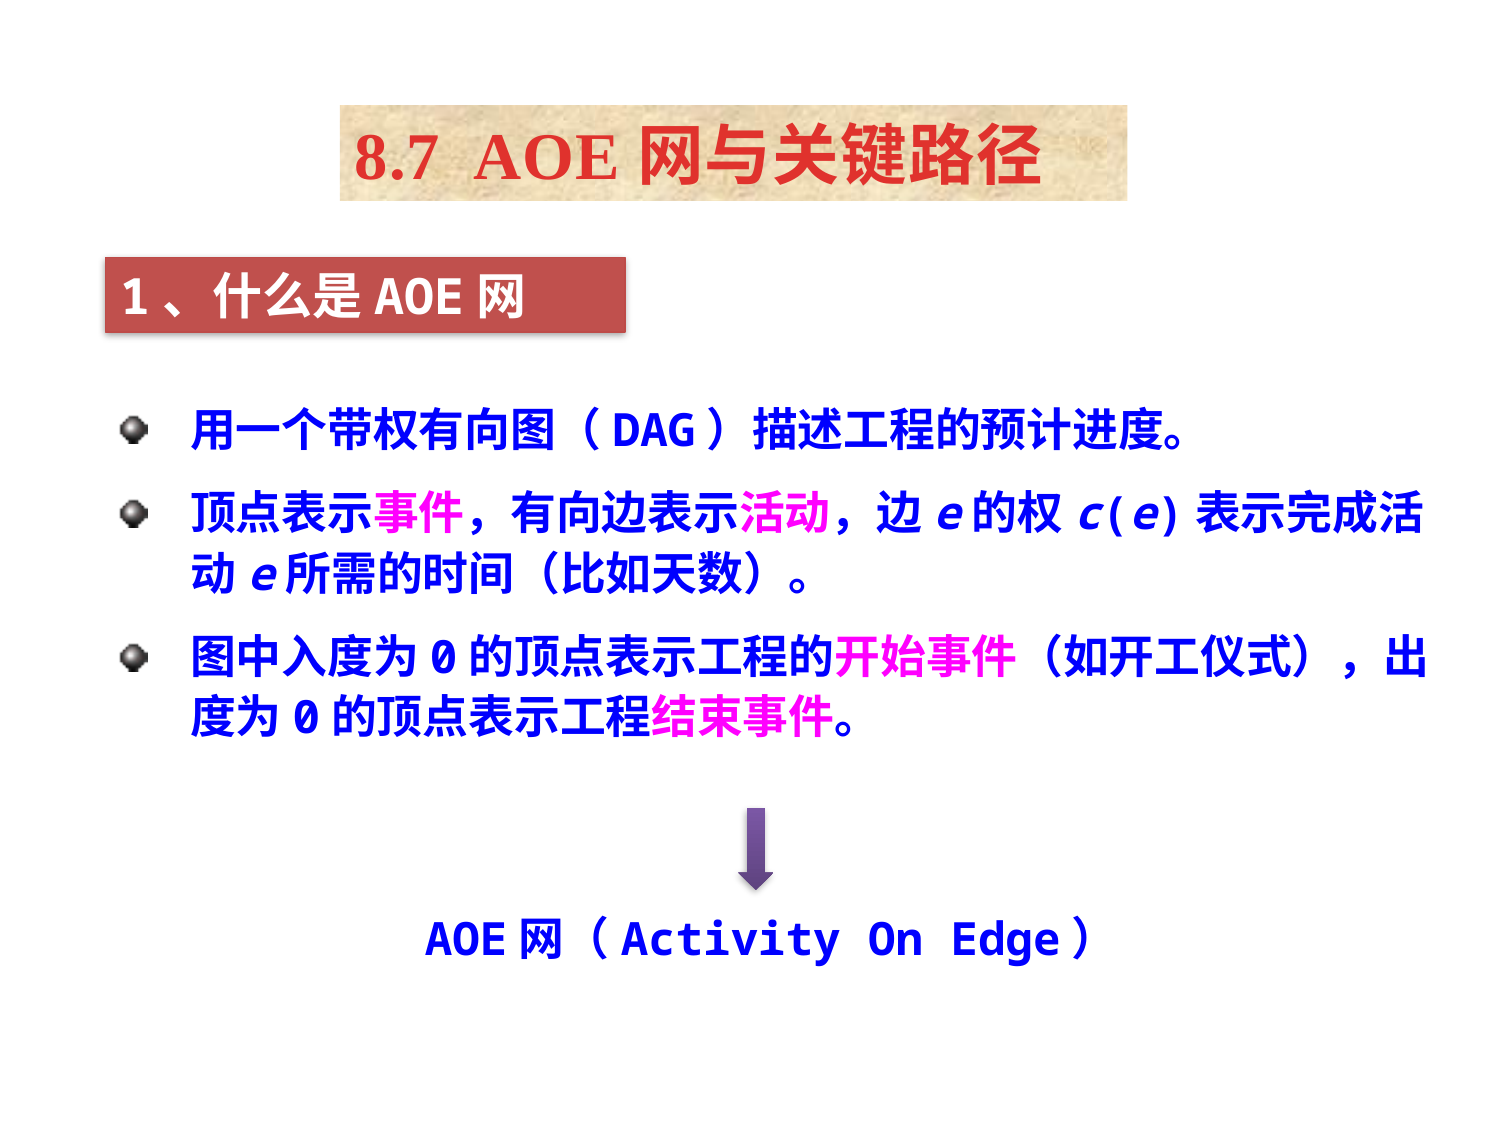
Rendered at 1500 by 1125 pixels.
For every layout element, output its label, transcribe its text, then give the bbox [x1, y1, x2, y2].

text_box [409, 807, 1149, 973]
picture [115, 495, 148, 528]
text_box 1、什么是AOE网 [105, 257, 626, 333]
text_box 用一个带权有向图（DAG）描述工程的预计进度。 顶点表示事件，有向边表示活动，边e的权c(e)表示完成活动e所需的时间（比如天数）。 图中入度为0的顶点表示工程的开始事件（如开工仪式），出度为0的顶点表示工程结束事件。 [100, 387, 1477, 751]
picture [115, 411, 148, 444]
picture [115, 639, 148, 672]
text_box 8.7 AOE网与关键路径 [339, 105, 1128, 201]
